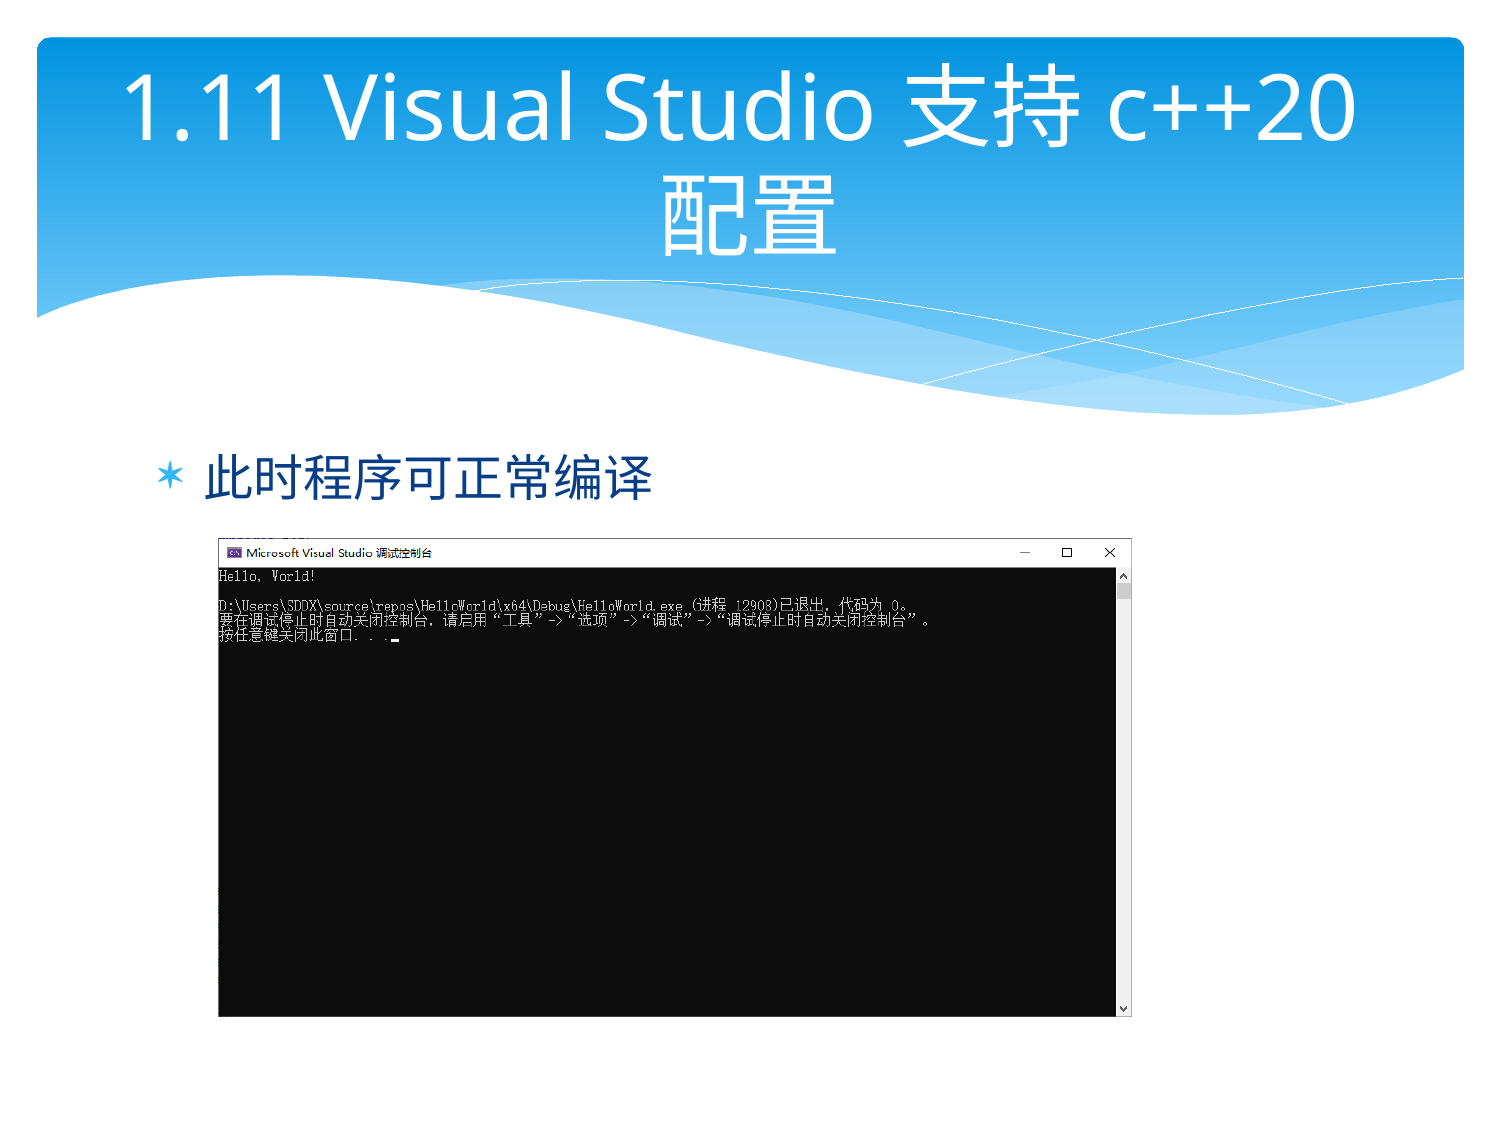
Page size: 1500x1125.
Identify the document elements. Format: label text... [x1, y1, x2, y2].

picture [218, 538, 1132, 1017]
title 1.11 Visual Studio支持c++20配置 [75, 55, 1425, 261]
list 此时程序可正常编译 [143, 438, 1359, 1005]
